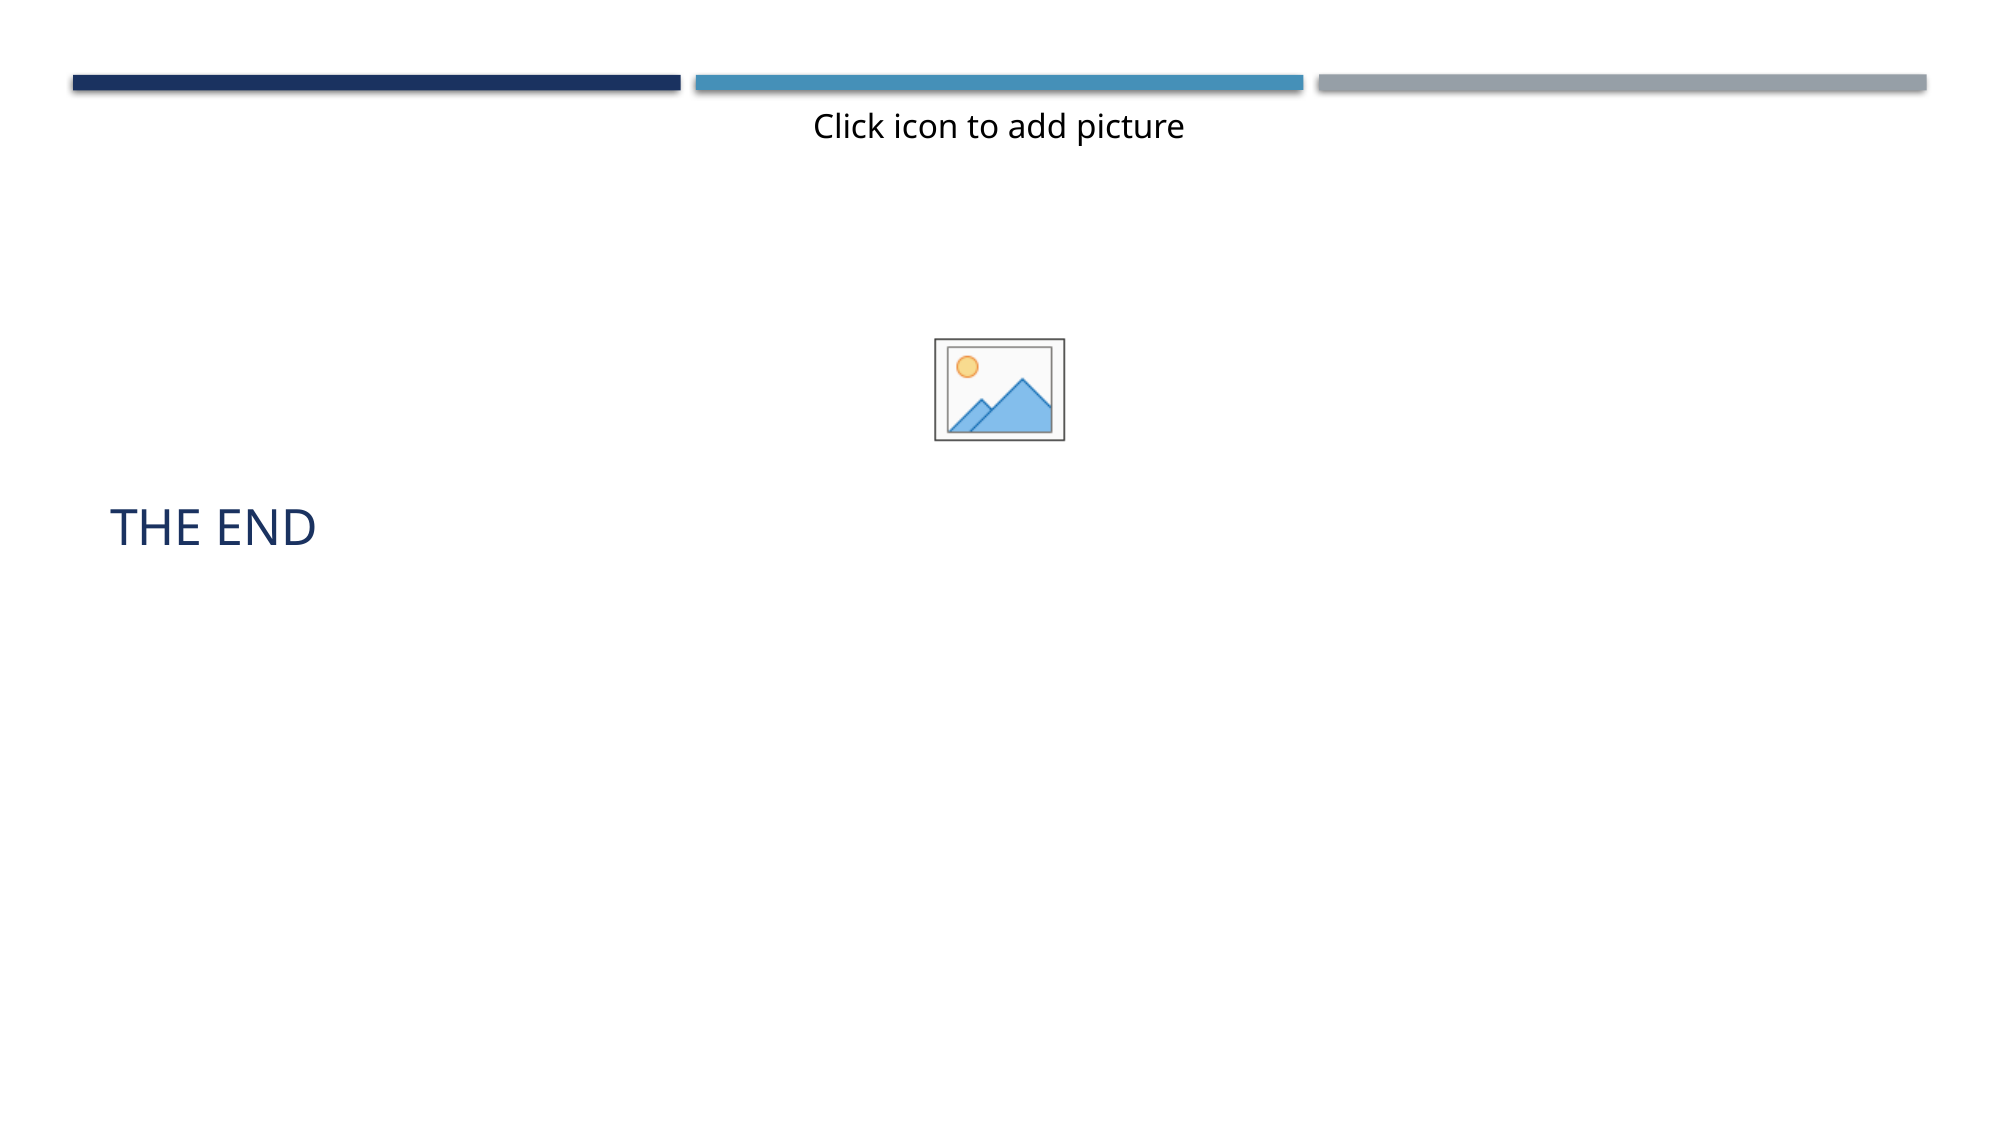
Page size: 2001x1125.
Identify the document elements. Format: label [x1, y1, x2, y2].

picture [72, 97, 1927, 683]
